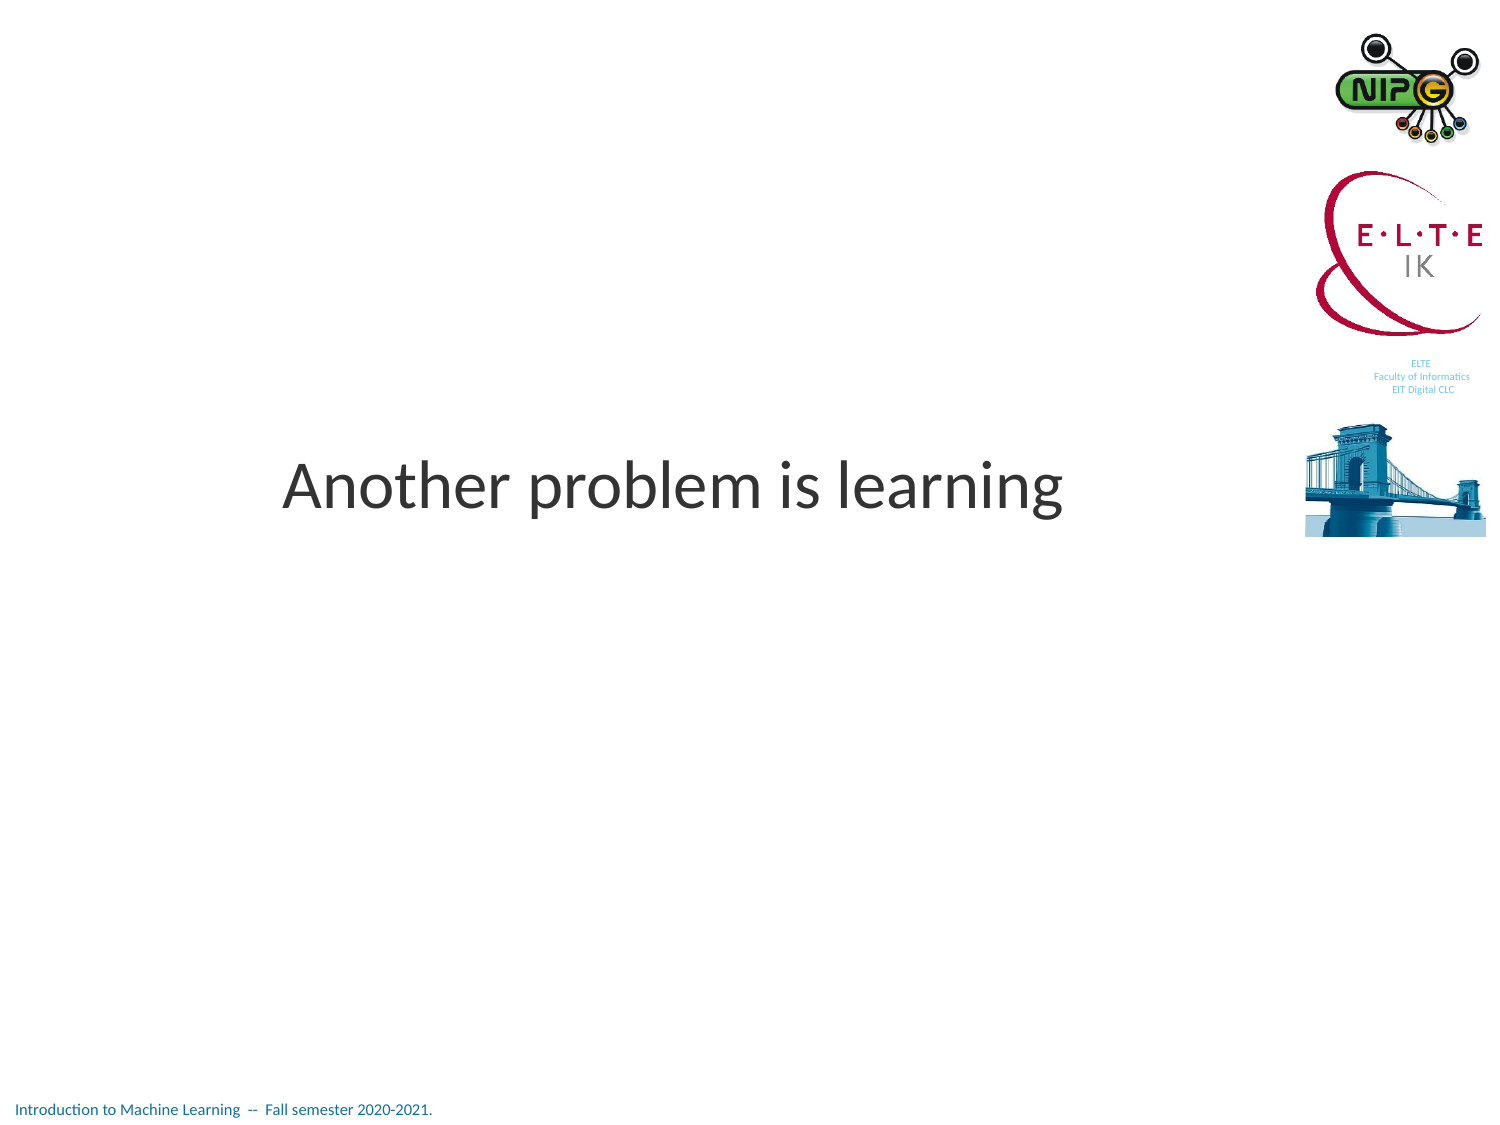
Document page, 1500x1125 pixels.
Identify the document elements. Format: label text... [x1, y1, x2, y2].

picture [1305, 421, 1486, 537]
title Another problem is learning [183, 432, 1165, 621]
picture [1316, 1, 1495, 336]
